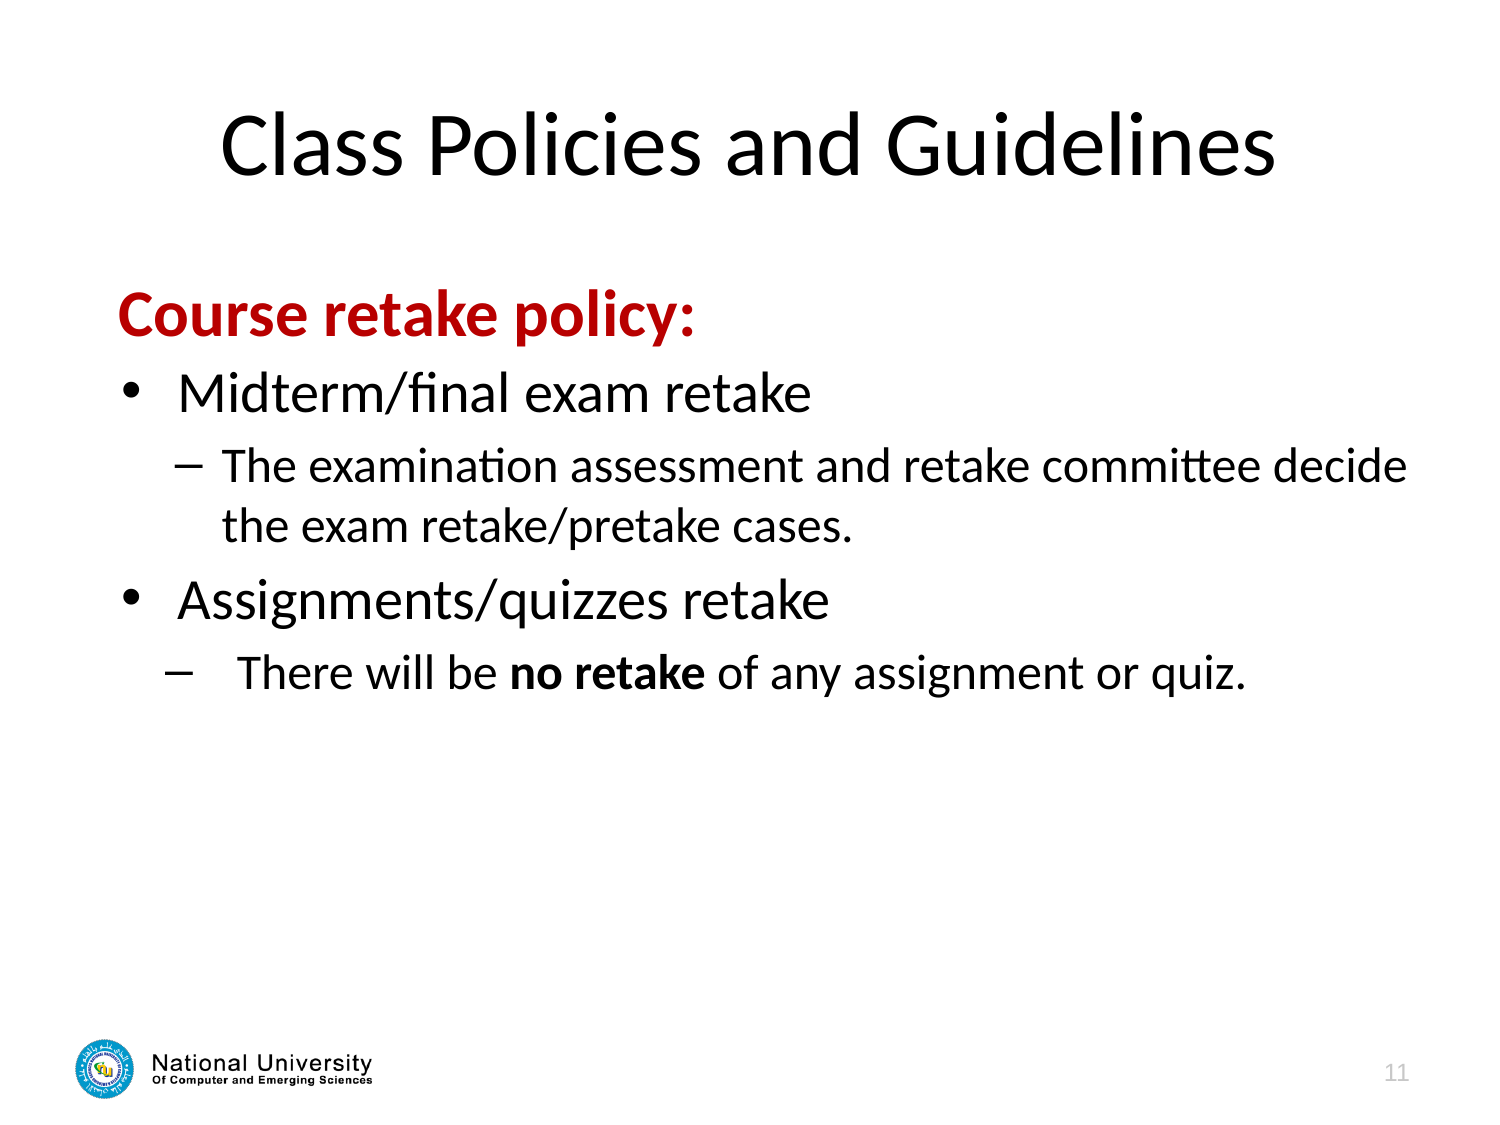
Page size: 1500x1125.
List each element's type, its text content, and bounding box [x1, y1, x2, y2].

picture [111, 1074, 134, 1099]
picture [75, 1039, 98, 1065]
list Course retake policy: Midterm/final exam retake The examination assessment and retake committee decide the exam retake/pretake cases. Assignments/quizzes retake There will be no retake of any assignment or quiz. [75, 262, 1425, 1005]
picture [151, 1034, 382, 1104]
picture [111, 1039, 134, 1064]
slide_number 11 [1337, 1048, 1425, 1106]
picture [87, 1052, 122, 1086]
title Class Policies and Guidelines [75, 45, 1425, 233]
picture [75, 1075, 100, 1099]
